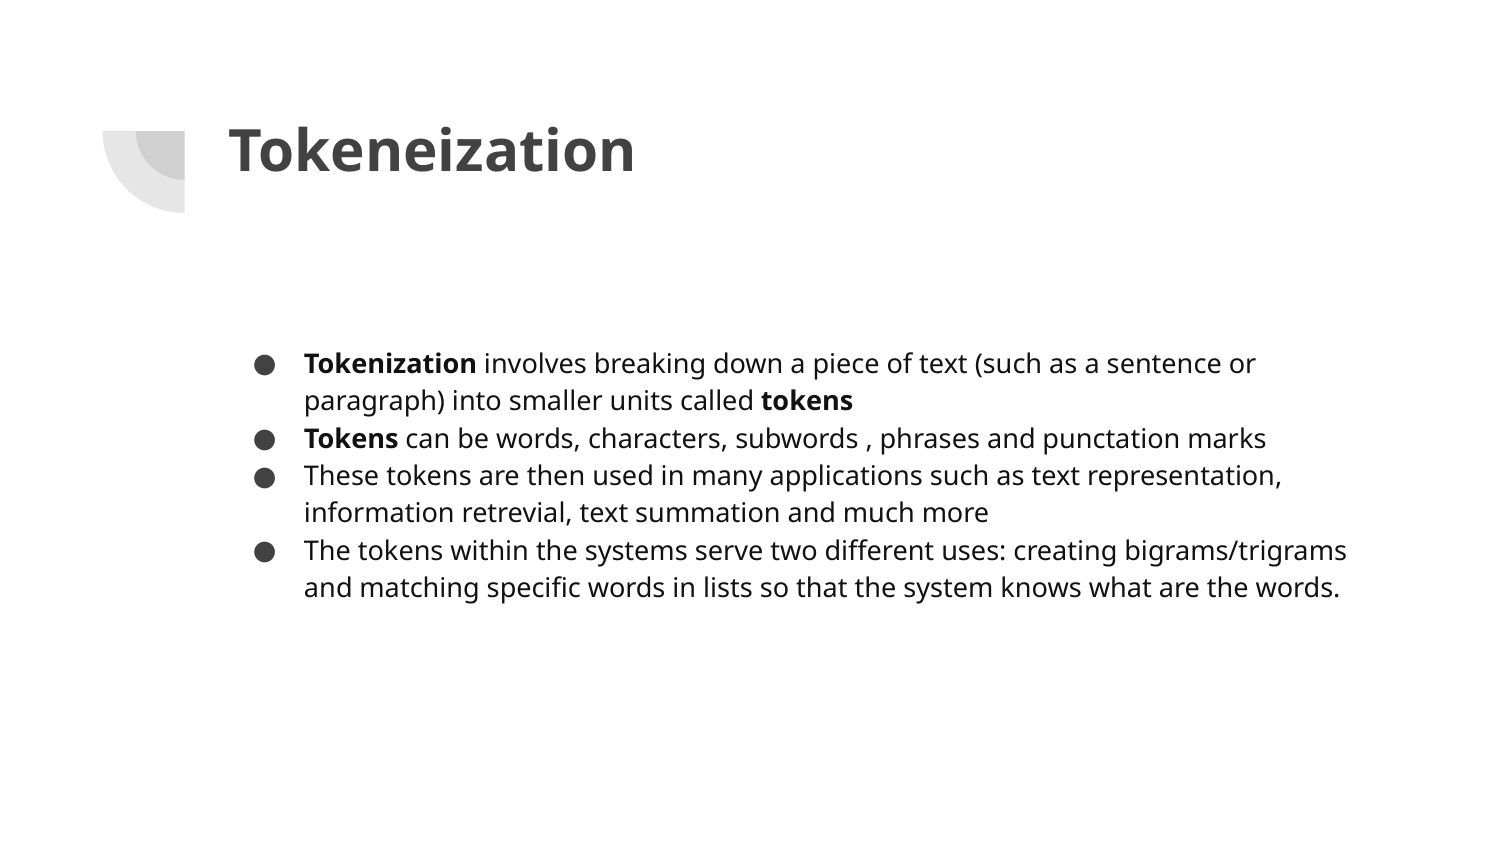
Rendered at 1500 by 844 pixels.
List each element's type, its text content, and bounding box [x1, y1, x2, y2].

list Tokenization involves breaking down a piece of text (such as a sentence or paragraph) into smaller units called tokens Tokens can be words, characters, subwords , phrases and punctation marks These tokens are then used in many applications such as text representation, information retrevial, text summation and much more The tokens within the systems serve two different uses: creating bigrams/trigrams and matching specific words in lists so that the system knows what are the words. [213, 326, 1368, 744]
title Tokeneization [213, 98, 1368, 263]
